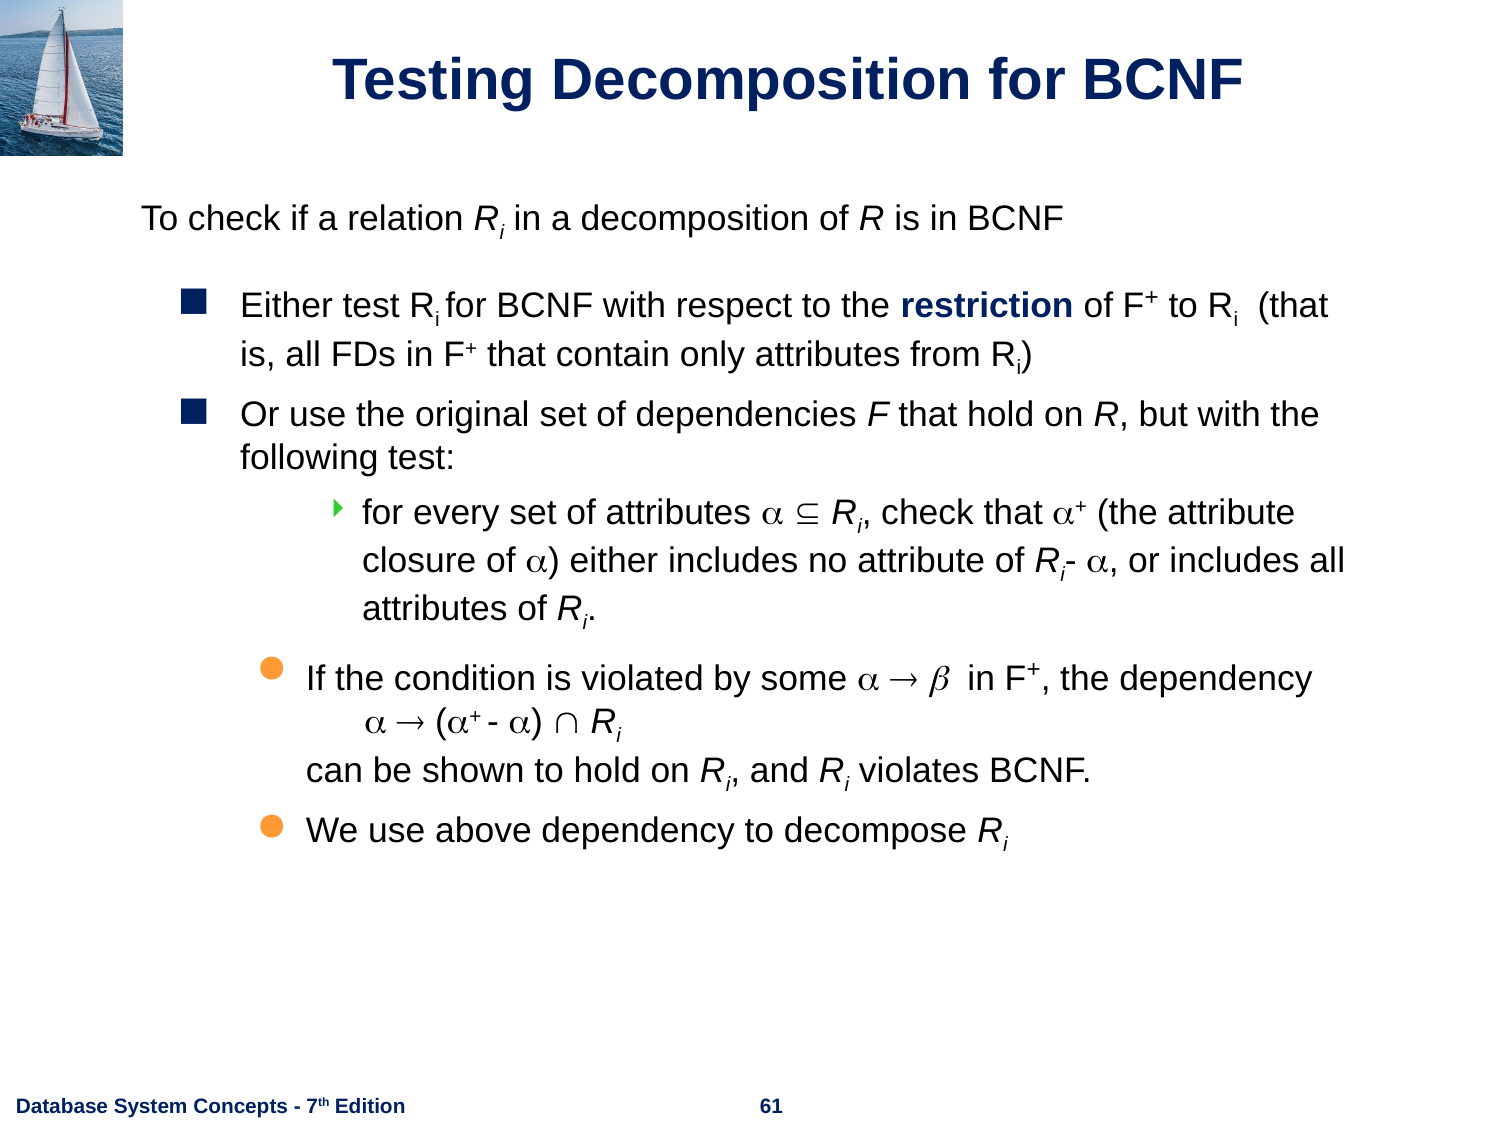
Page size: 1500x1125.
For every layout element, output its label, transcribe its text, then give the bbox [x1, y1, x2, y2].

picture [0, 0, 123, 156]
list Either test Ri for BCNF with respect to the restriction of F+ to Ri (that is, all FDs in F+ that contain only attributes from Ri) Or use the original set of dependencies F that hold on R, but with the following test: for every set of attributes   Ri, check that + (the attribute closure of ) either includes no attribute of Ri- , or includes all attributes of Ri. If the condition is violated by some    in F+, the dependency   (+ - )  Ri can be shown to hold on Ri, and Ri violates BCNF. We use above dependency to decompose Ri [168, 268, 1368, 857]
title Testing Decomposition for BCNF [125, 18, 1452, 120]
text_box To check if a relation Ri in a decomposition of R is in BCNF [126, 187, 1287, 251]
